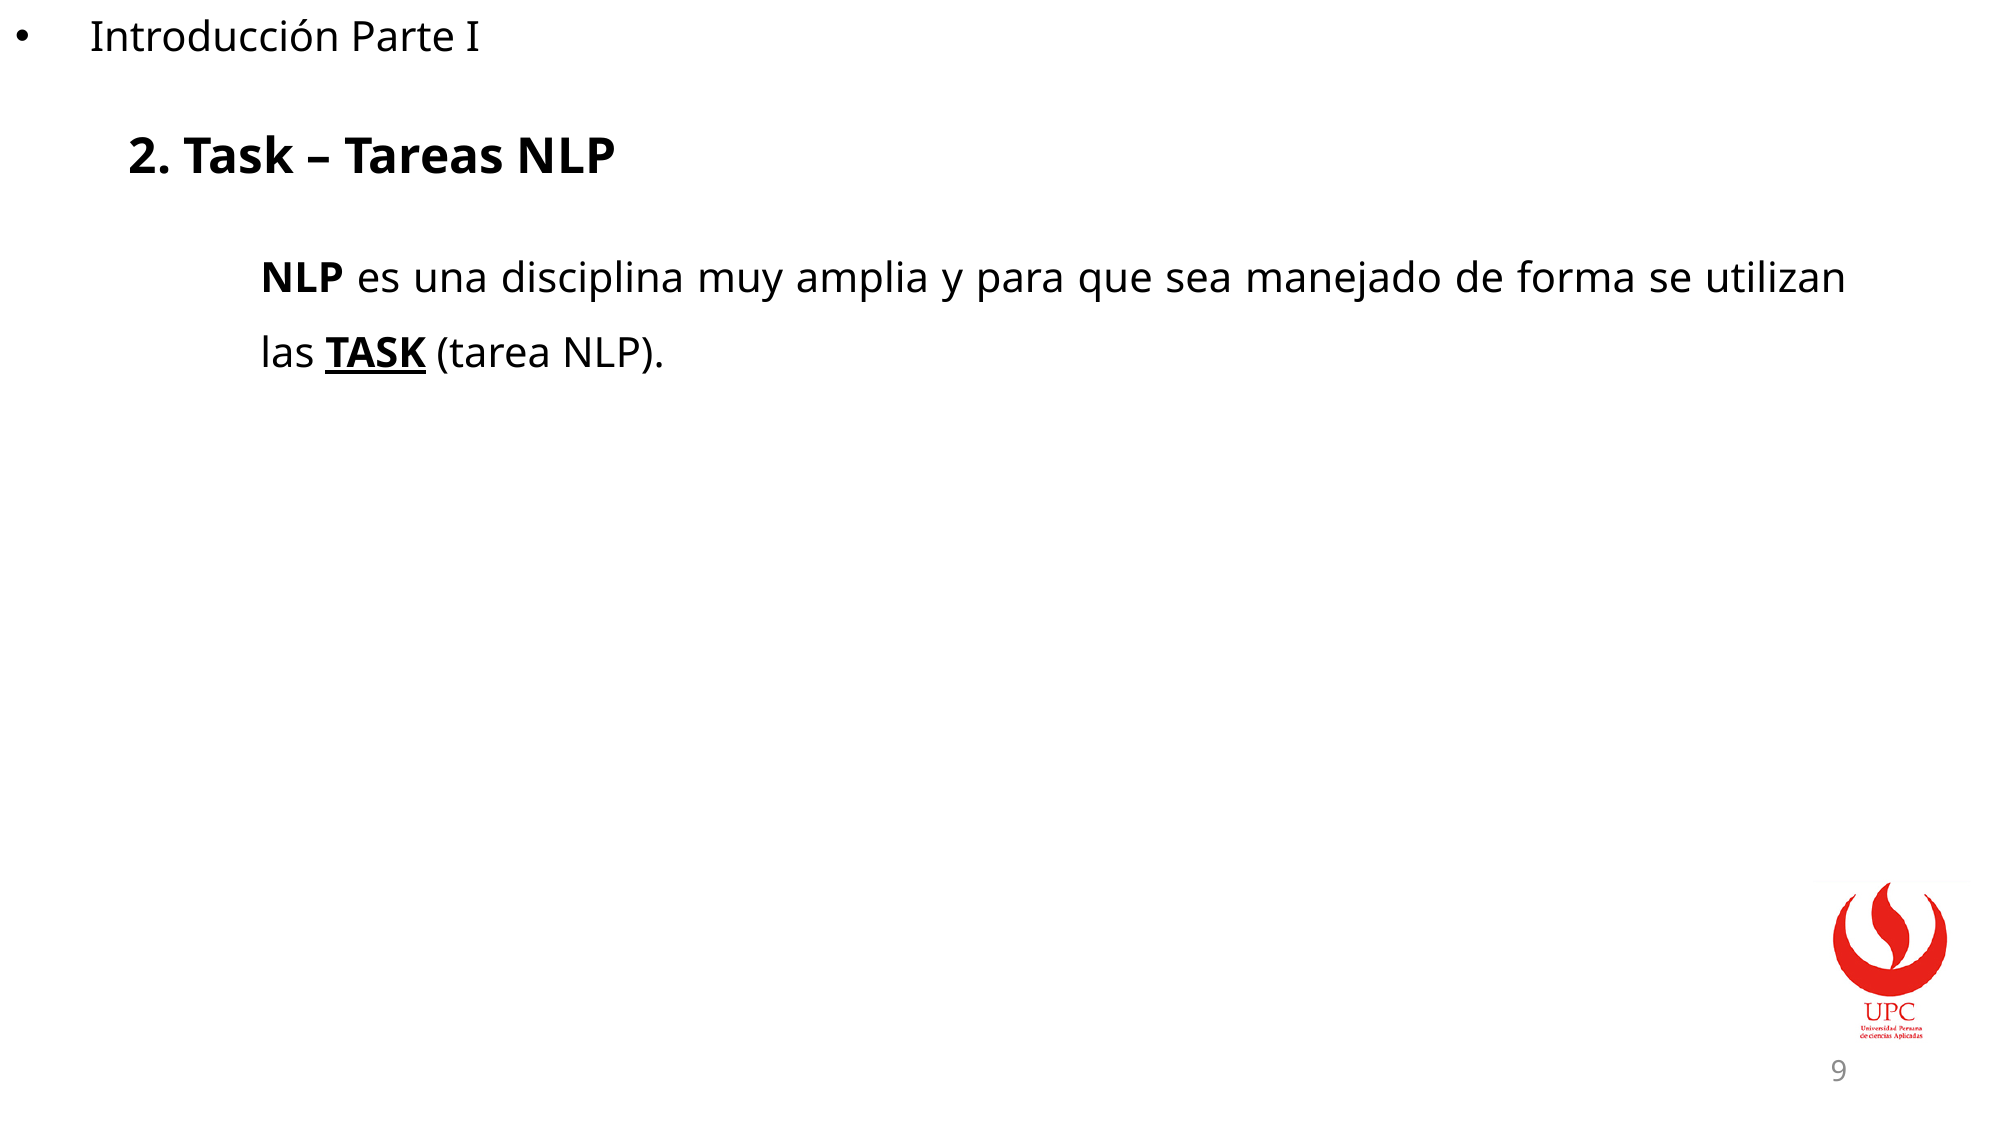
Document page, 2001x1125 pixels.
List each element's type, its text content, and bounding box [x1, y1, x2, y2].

text_box 2. Task – Tareas NLP [113, 87, 1077, 192]
slide_number 9 [1412, 1042, 1863, 1103]
text_box Introducción Parte I [0, 0, 902, 88]
text_box NLP es una disciplina muy amplia y para que sea manejado de forma se utilizan las TASK (tarea NLP). [245, 203, 1863, 398]
picture [1809, 879, 1973, 1043]
